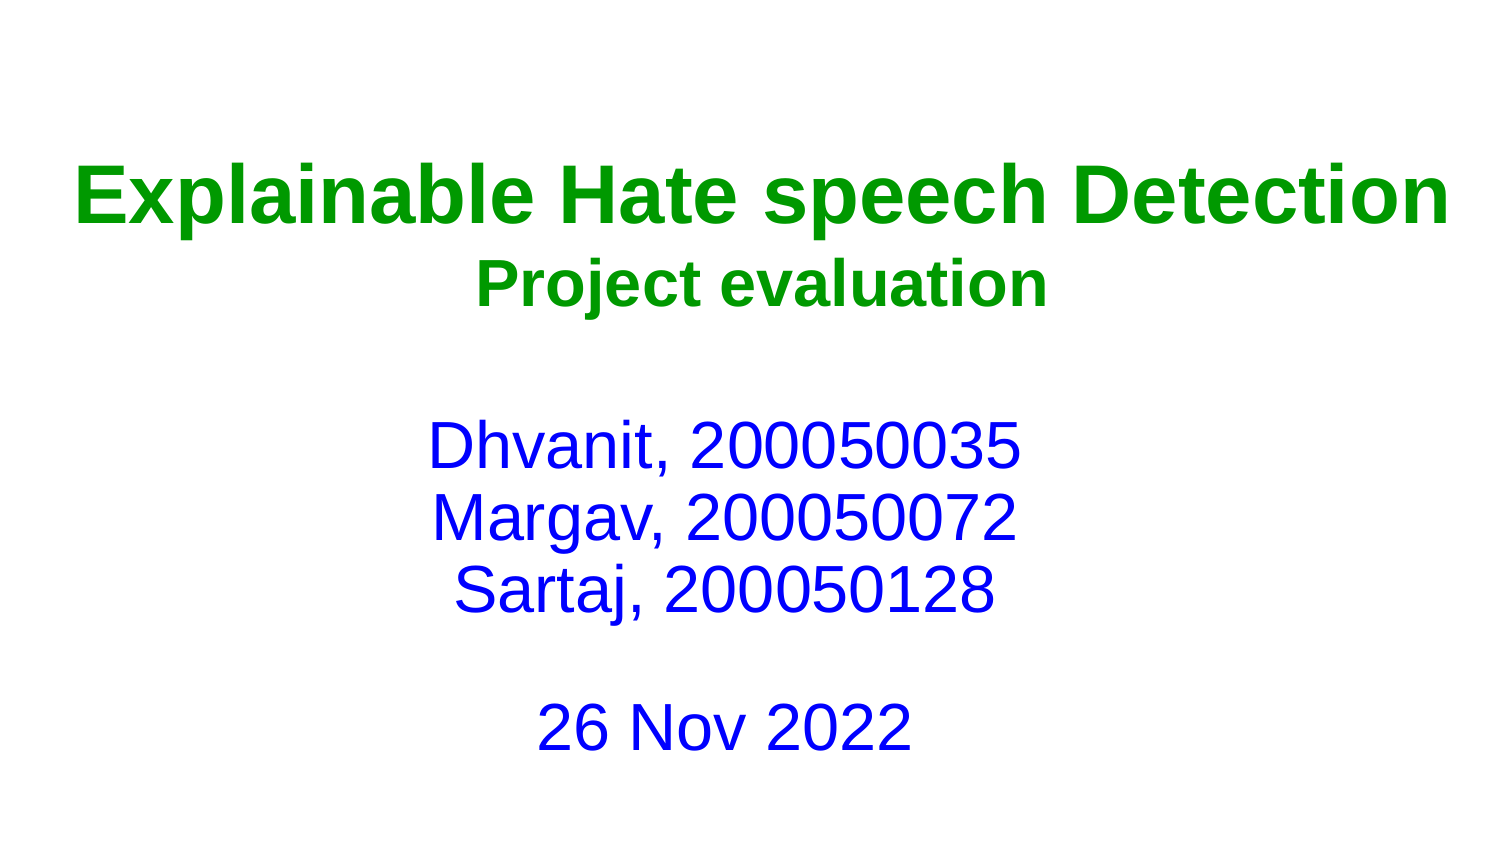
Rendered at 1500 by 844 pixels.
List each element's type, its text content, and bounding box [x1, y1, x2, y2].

title Explainable Hate speech Detection Project evaluation [50, 93, 1475, 366]
subtitle Dhvanit, 200050035 Margav, 200050072 Sartaj, 200050128 26 Nov 2022 [19, 403, 1432, 600]
